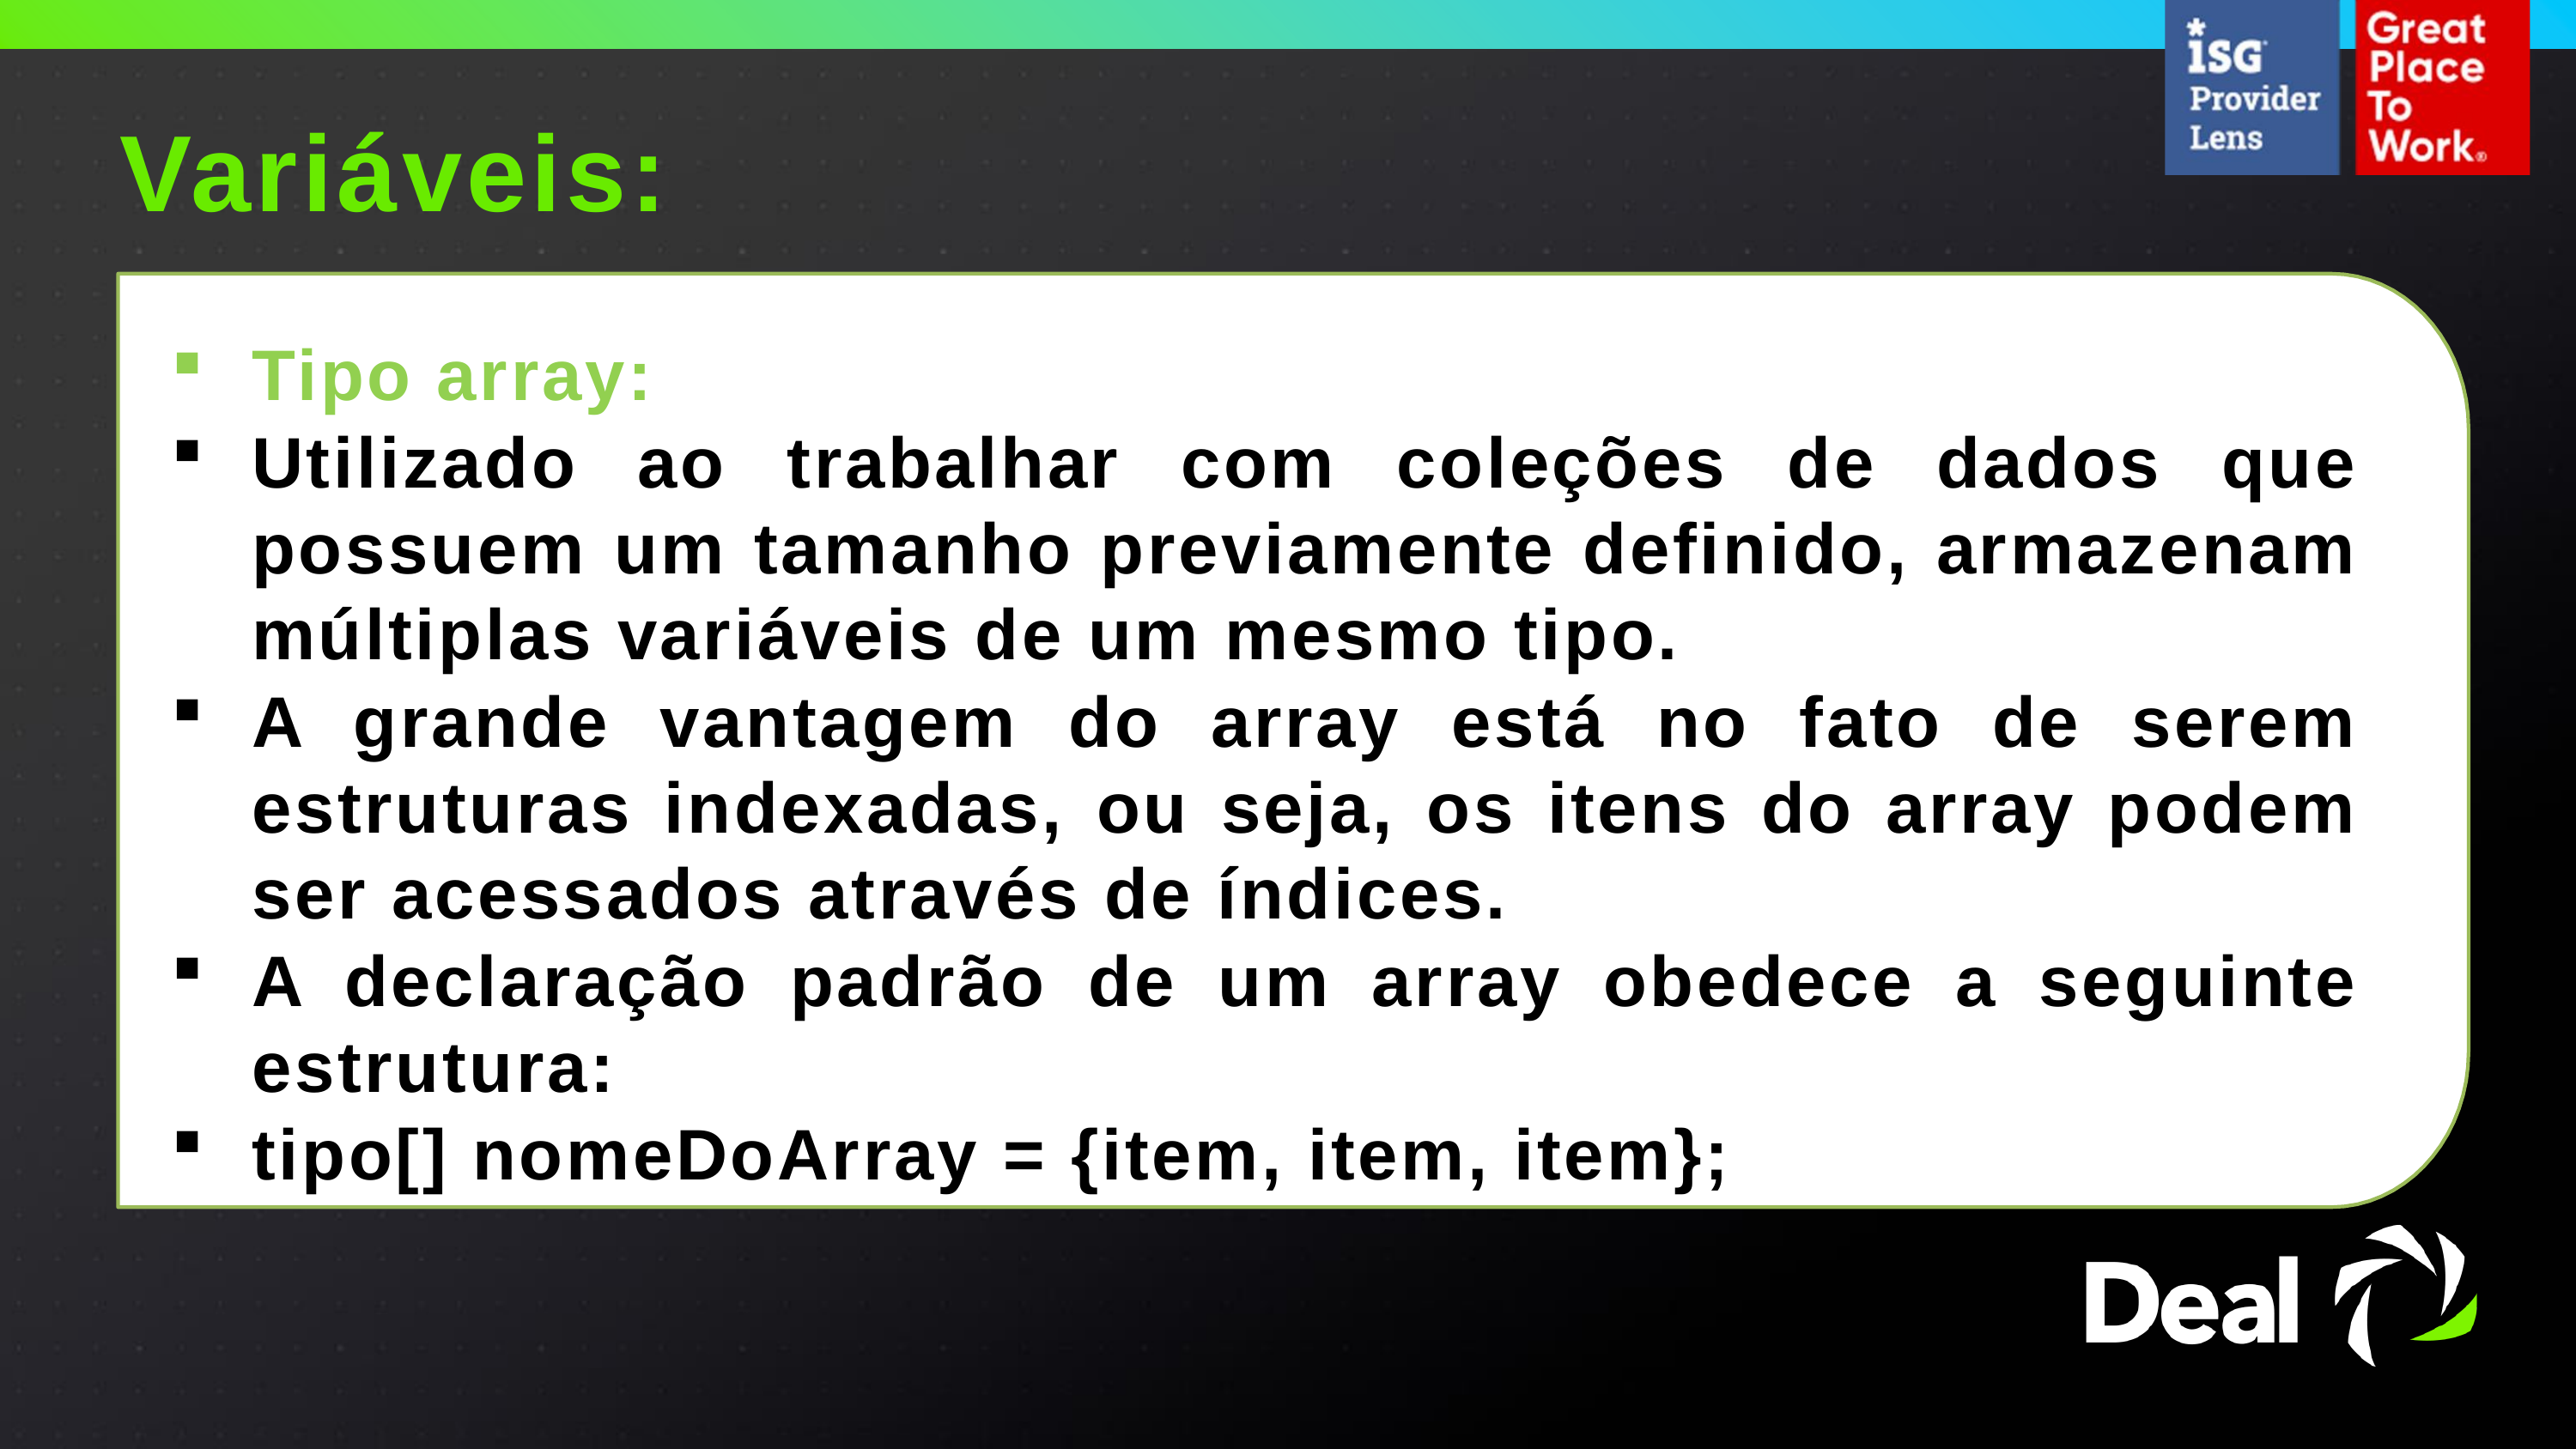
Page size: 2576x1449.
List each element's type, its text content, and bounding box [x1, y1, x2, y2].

text_box [116, 271, 2471, 1210]
text_box Variáveis: [118, 101, 2050, 233]
text_box Tipo array: Utilizado ao trabalhar com coleções de dados que possuem um tamanho previamente definido, armazenam múltiplas variáveis de um mesmo tipo. A grande vantagem do array está no fato de serem estruturas indexadas, ou seja, os itens do array podem ser acessados através de índices. A declaração padrão de um array obedece a seguinte estrutura: tipo[] nomeDoArray = {item, item, item}; [169, 327, 2361, 1282]
picture [0, 0, 2576, 1449]
